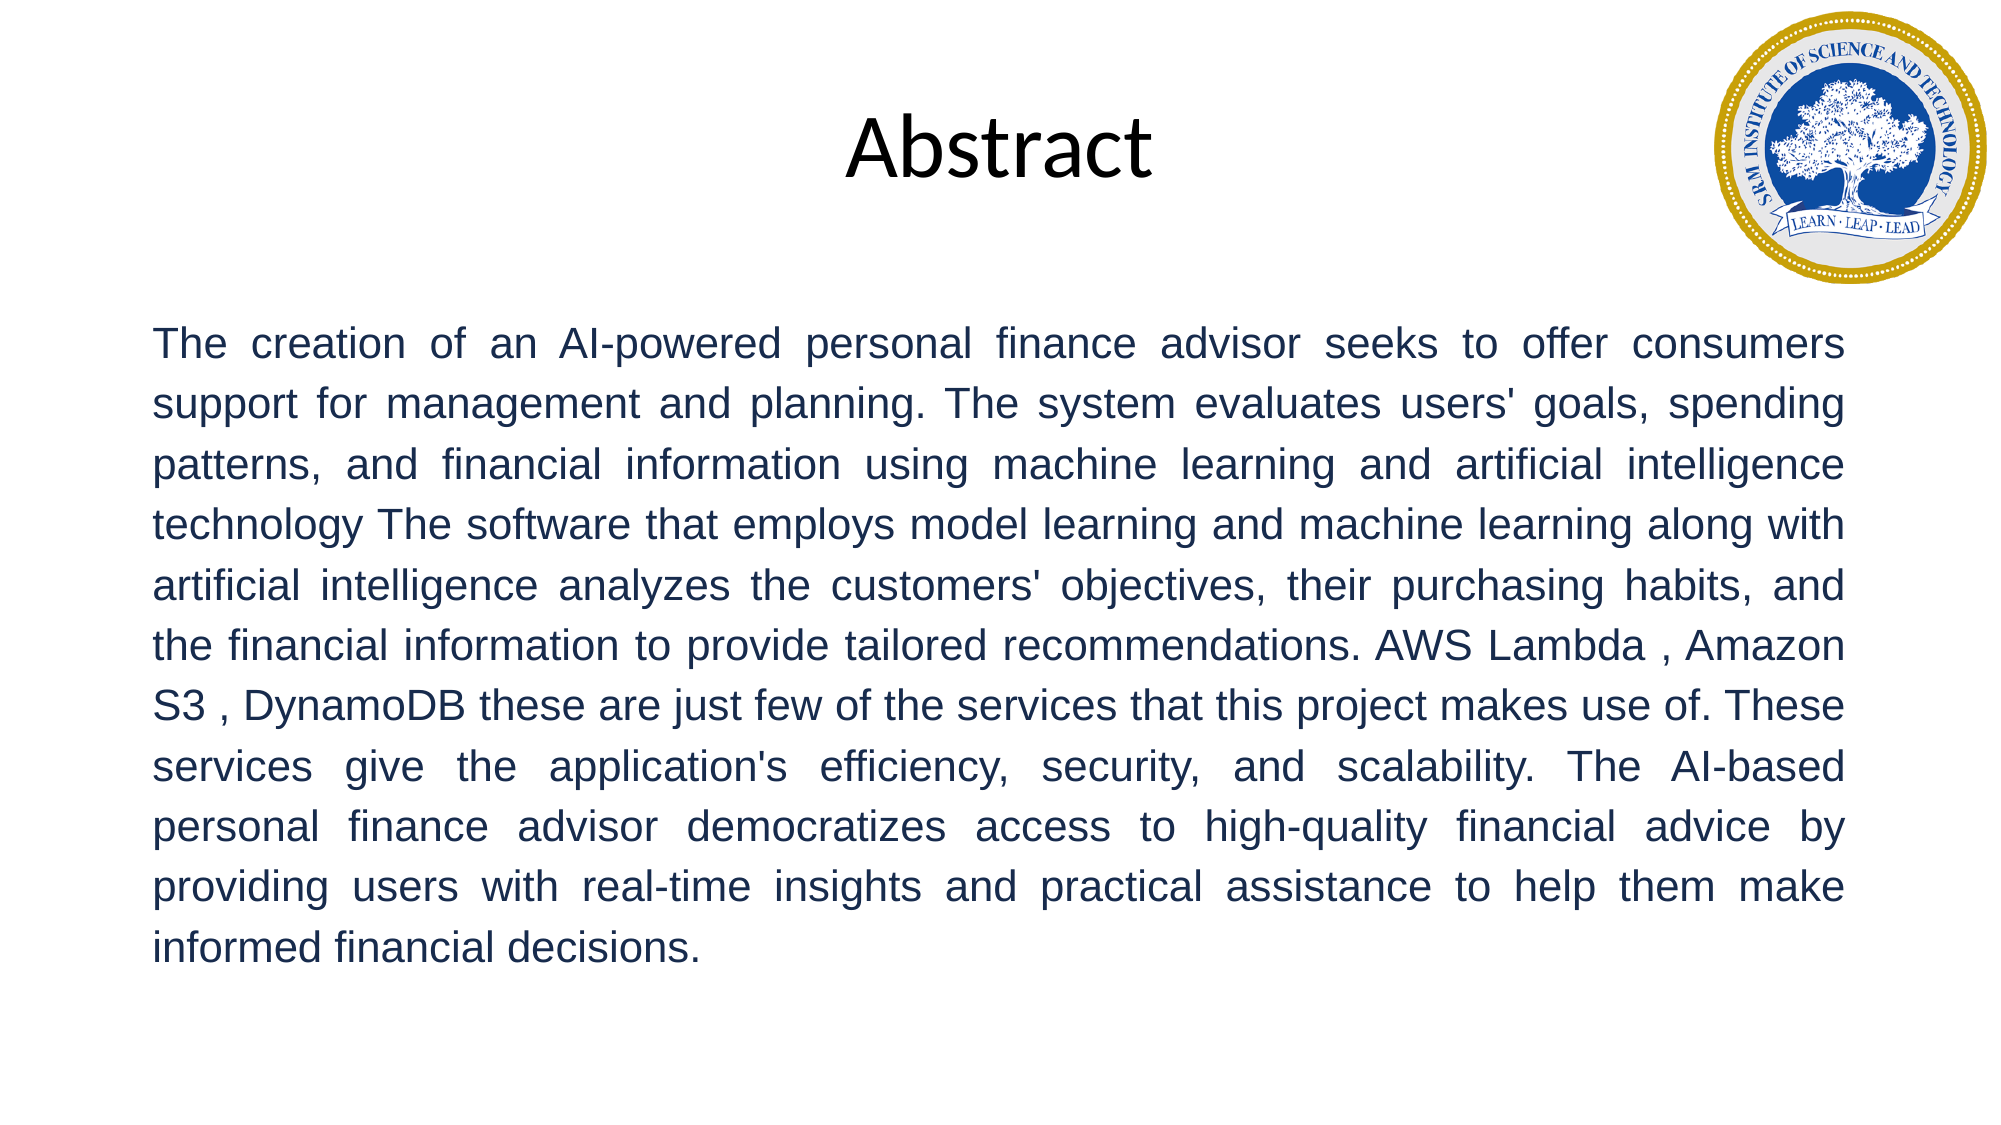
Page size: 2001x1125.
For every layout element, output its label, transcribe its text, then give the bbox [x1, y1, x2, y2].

picture [1713, 11, 1987, 284]
title Abstract [445, 38, 1555, 257]
list The creation of an AI-powered personal finance advisor seeks to offer consumers support for management and planning. The system evaluates users' goals, spending patterns, and financial information using machine learning and artificial intelligence technology The software that employs model learning and machine learning along with artificial intelligence analyzes the customers' objectives, their purchasing habits, and the financial information to provide tailored recommendations. AWS Lambda , Amazon S3 , DynamoDB these are just few of the services that this project makes use of. These services give the application's efficiency, security, and scalability. The AI-based personal finance advisor democratizes access to high-quality financial advice by providing users with real-time insights and practical assistance to help them make informed financial decisions. [137, 299, 1863, 1014]
